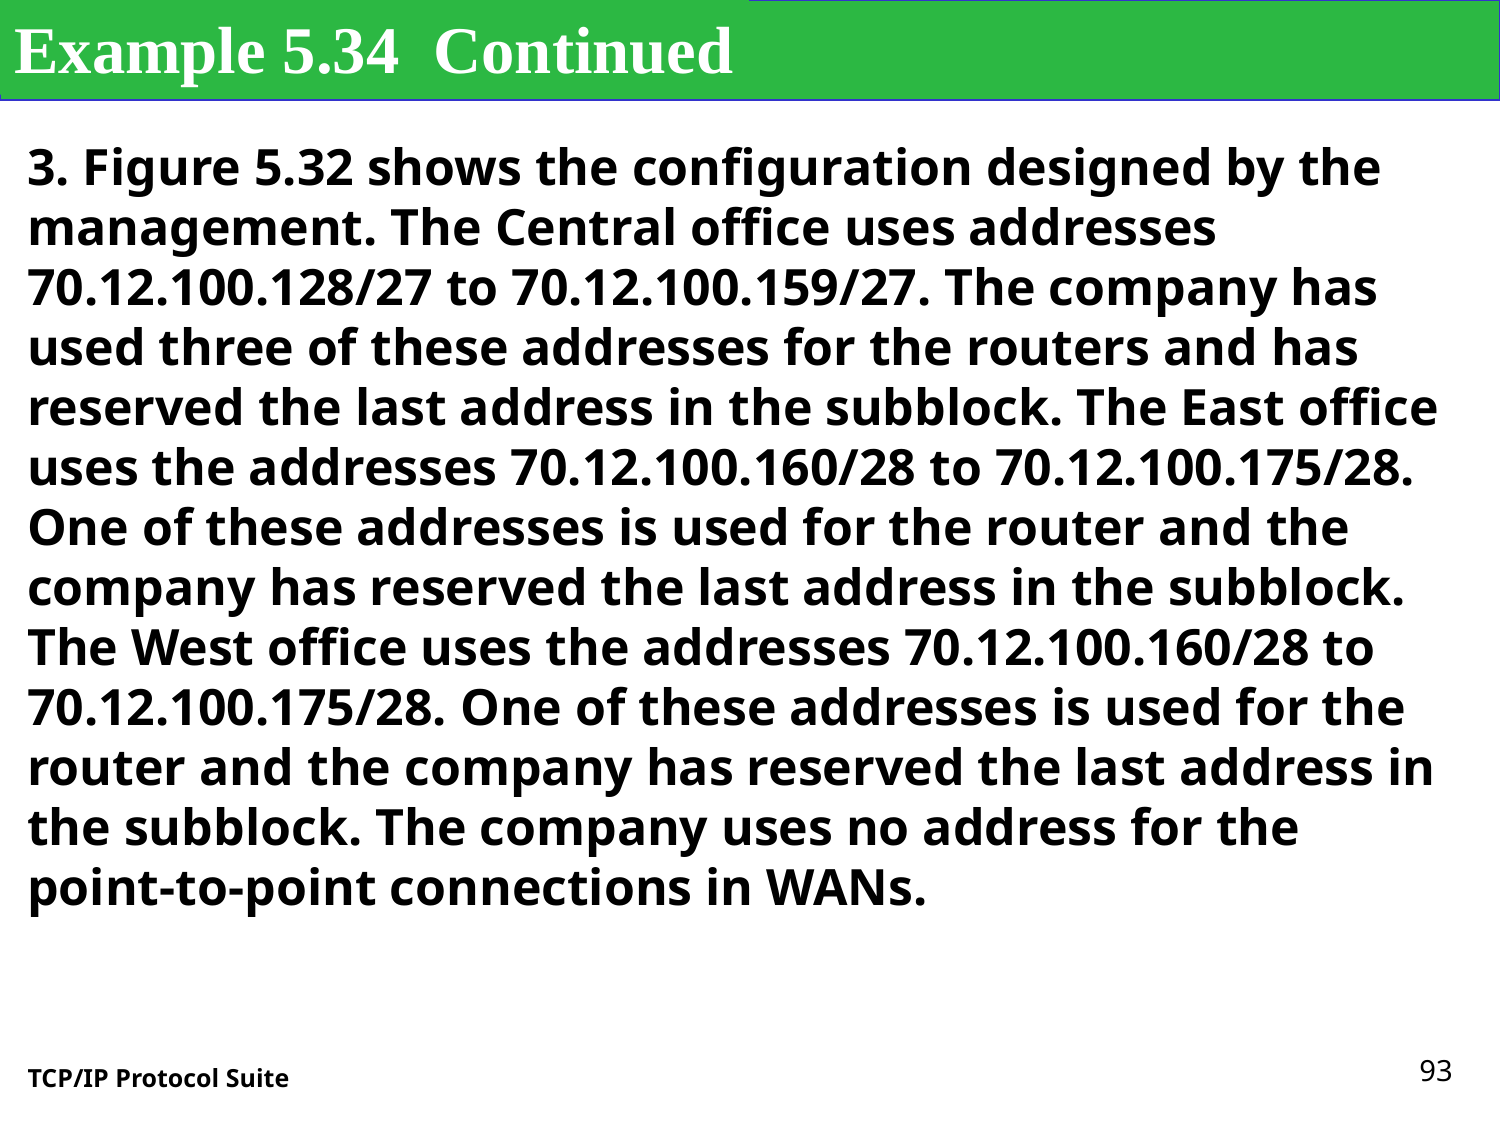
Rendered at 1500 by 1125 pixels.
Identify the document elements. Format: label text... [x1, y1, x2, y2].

text_box 3. Figure 5.32 shows the configuration designed by the management. The Central office uses addresses 70.12.100.128/27 to 70.12.100.159/27. The company has used three of these addresses for the routers and has reserved the last address in the subblock. The East office uses the addresses 70.12.100.160/28 to 70.12.100.175/28. One of these addresses is used for the router and the company has reserved the last address in the subblock. The West office uses the addresses 70.12.100.160/28 to 70.12.100.175/28. One of these addresses is used for the router and the company has reserved the last address in the subblock. The company uses no address for the point-to-point connections in WANs. [12, 127, 1463, 923]
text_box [0, 0, 1500, 100]
slide_number 93 [1155, 1024, 1468, 1100]
footer TCP/IP Protocol Suite [12, 1025, 488, 1100]
